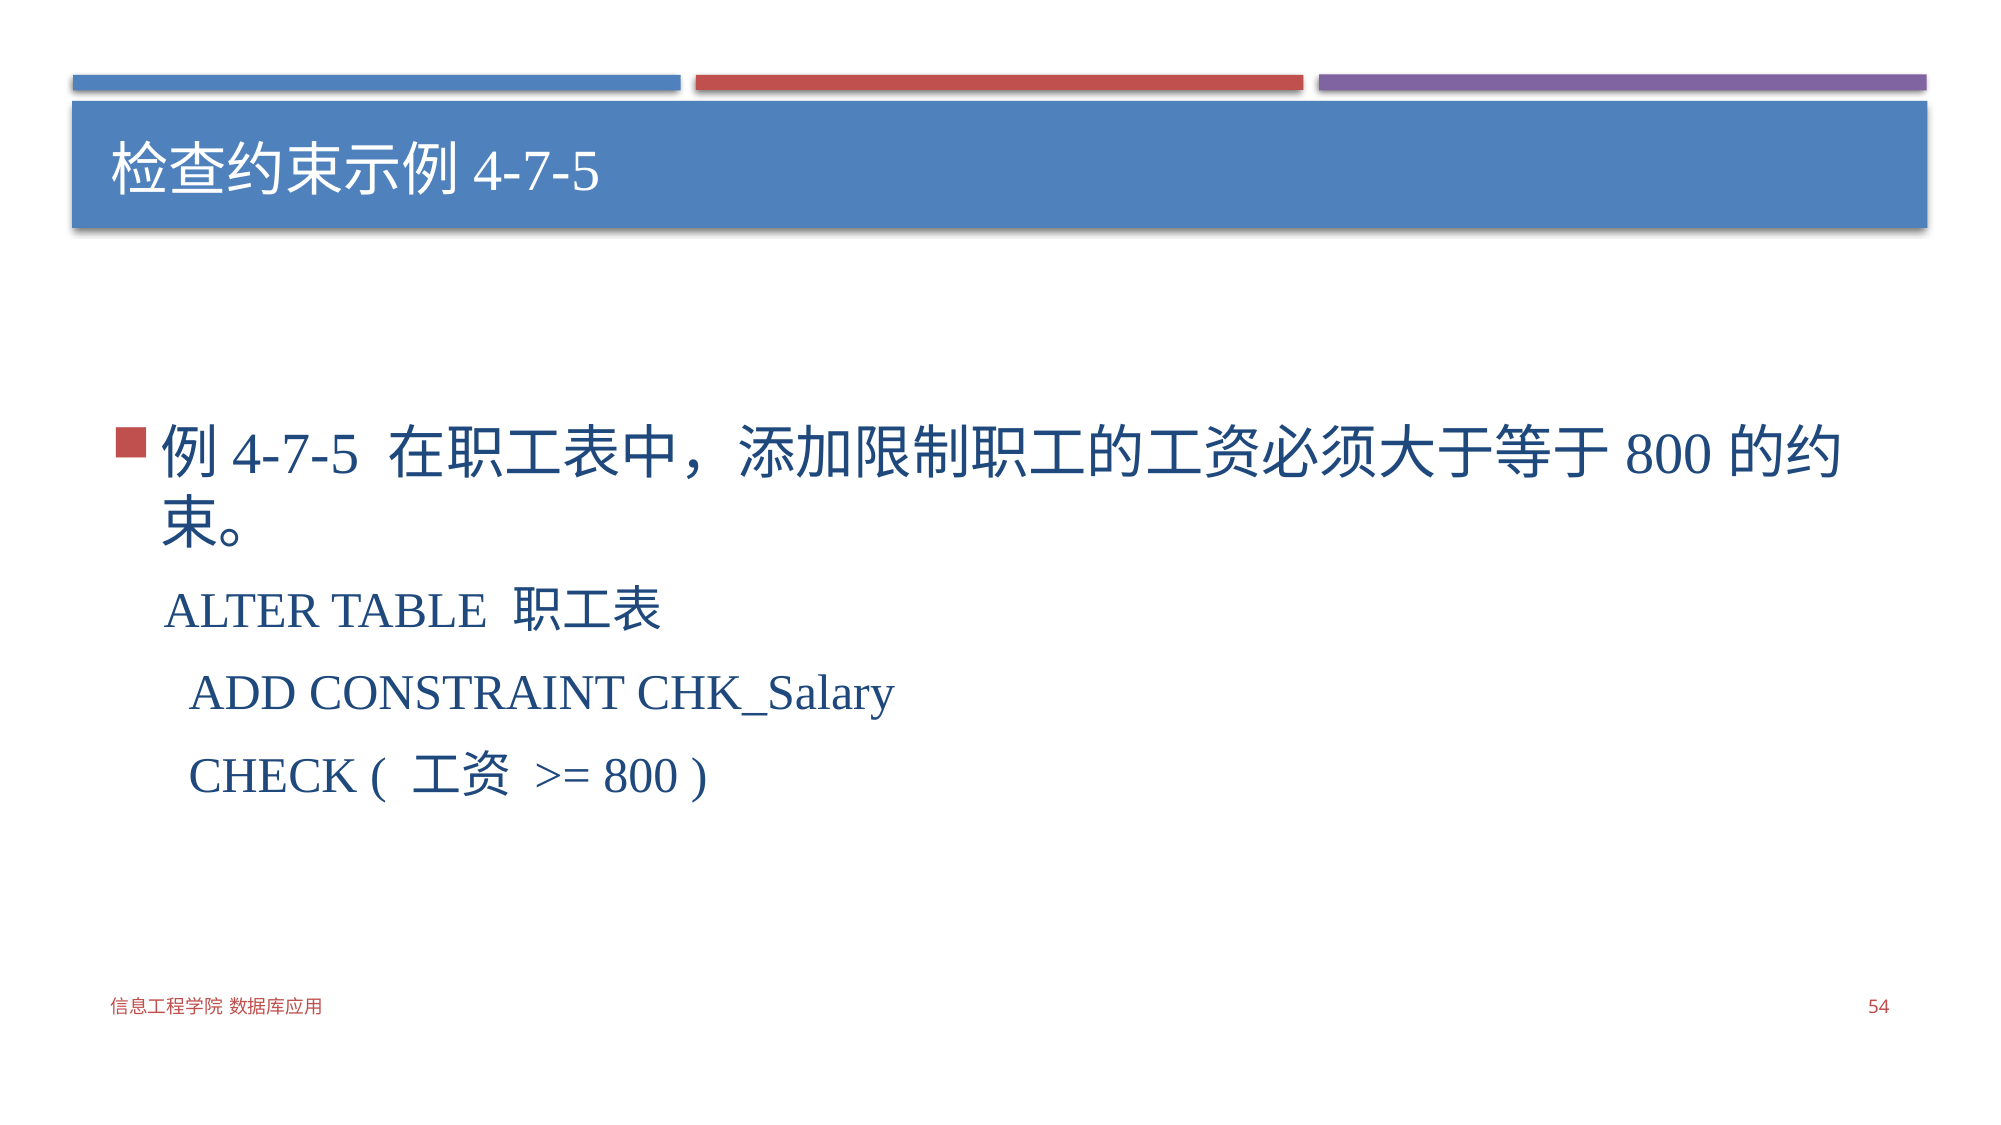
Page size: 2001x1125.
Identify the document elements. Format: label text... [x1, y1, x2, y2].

list 例4-7-5 在职工表中，添加限制职工的工资必须大于等于800的约束。 ALTER TABLE 职工表 ADD CONSTRAINT CHK_Salary CHECK ( 工资 >= 800 ) [95, 256, 1905, 962]
footer 信息工程学院 数据库应用 [95, 976, 1230, 1037]
title 检查约束示例4-7-5 [95, 115, 1905, 210]
slide_number 54 [1732, 977, 1905, 1037]
